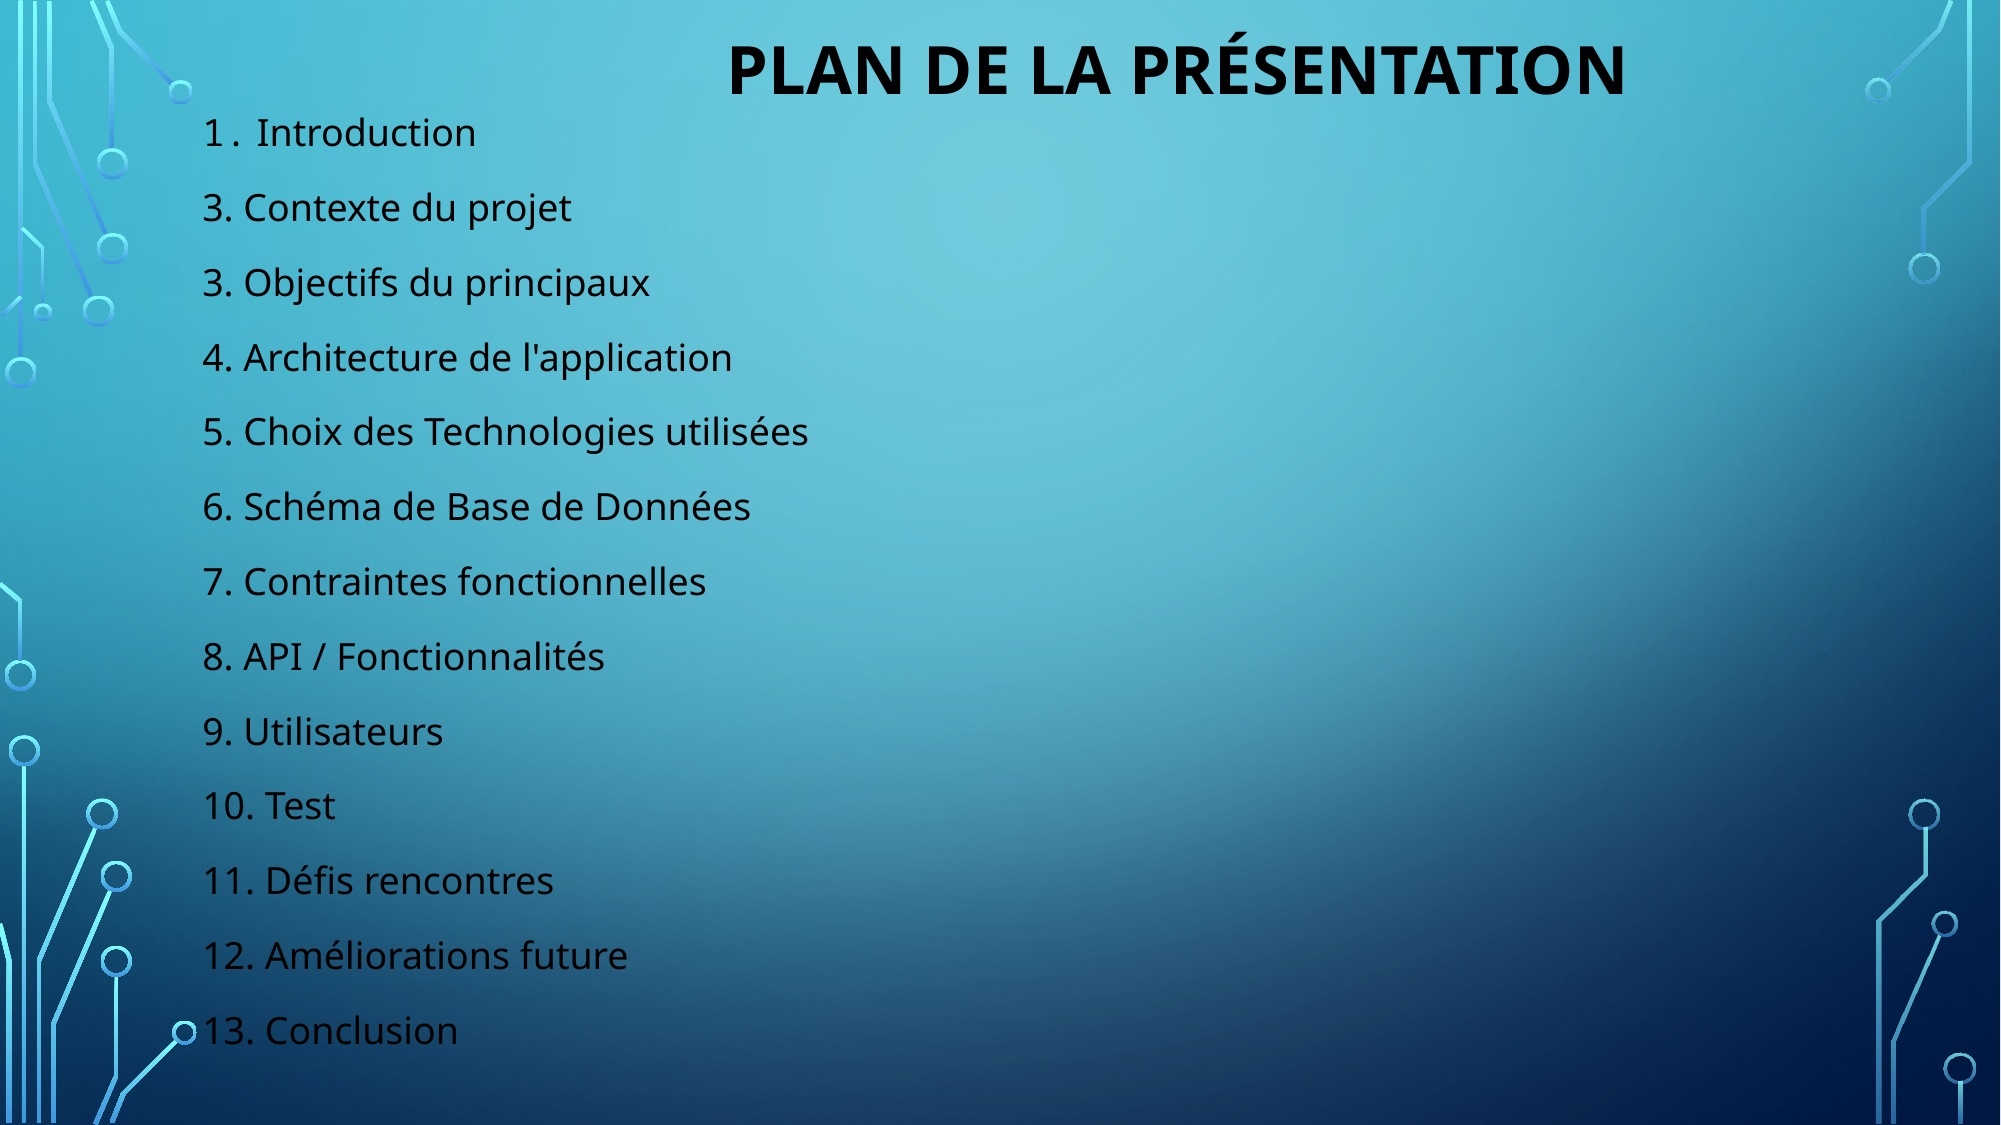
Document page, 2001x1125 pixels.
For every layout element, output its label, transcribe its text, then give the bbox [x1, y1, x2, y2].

title Plan de la Présentation [711, 0, 1864, 264]
list 1. Introduction 3. Contexte du projet 3. Objectifs du principaux 4. Architecture de l'application 5. Choix des Technologies utilisées 6. Schéma de Base de Données 7. Contraintes fonctionnelles 8. API / Fonctionnalités 9. Utilisateurs 10. Test 11. Défis rencontres 12. Améliorations future 13. Conclusion zzzzz [187, 26, 1042, 1098]
